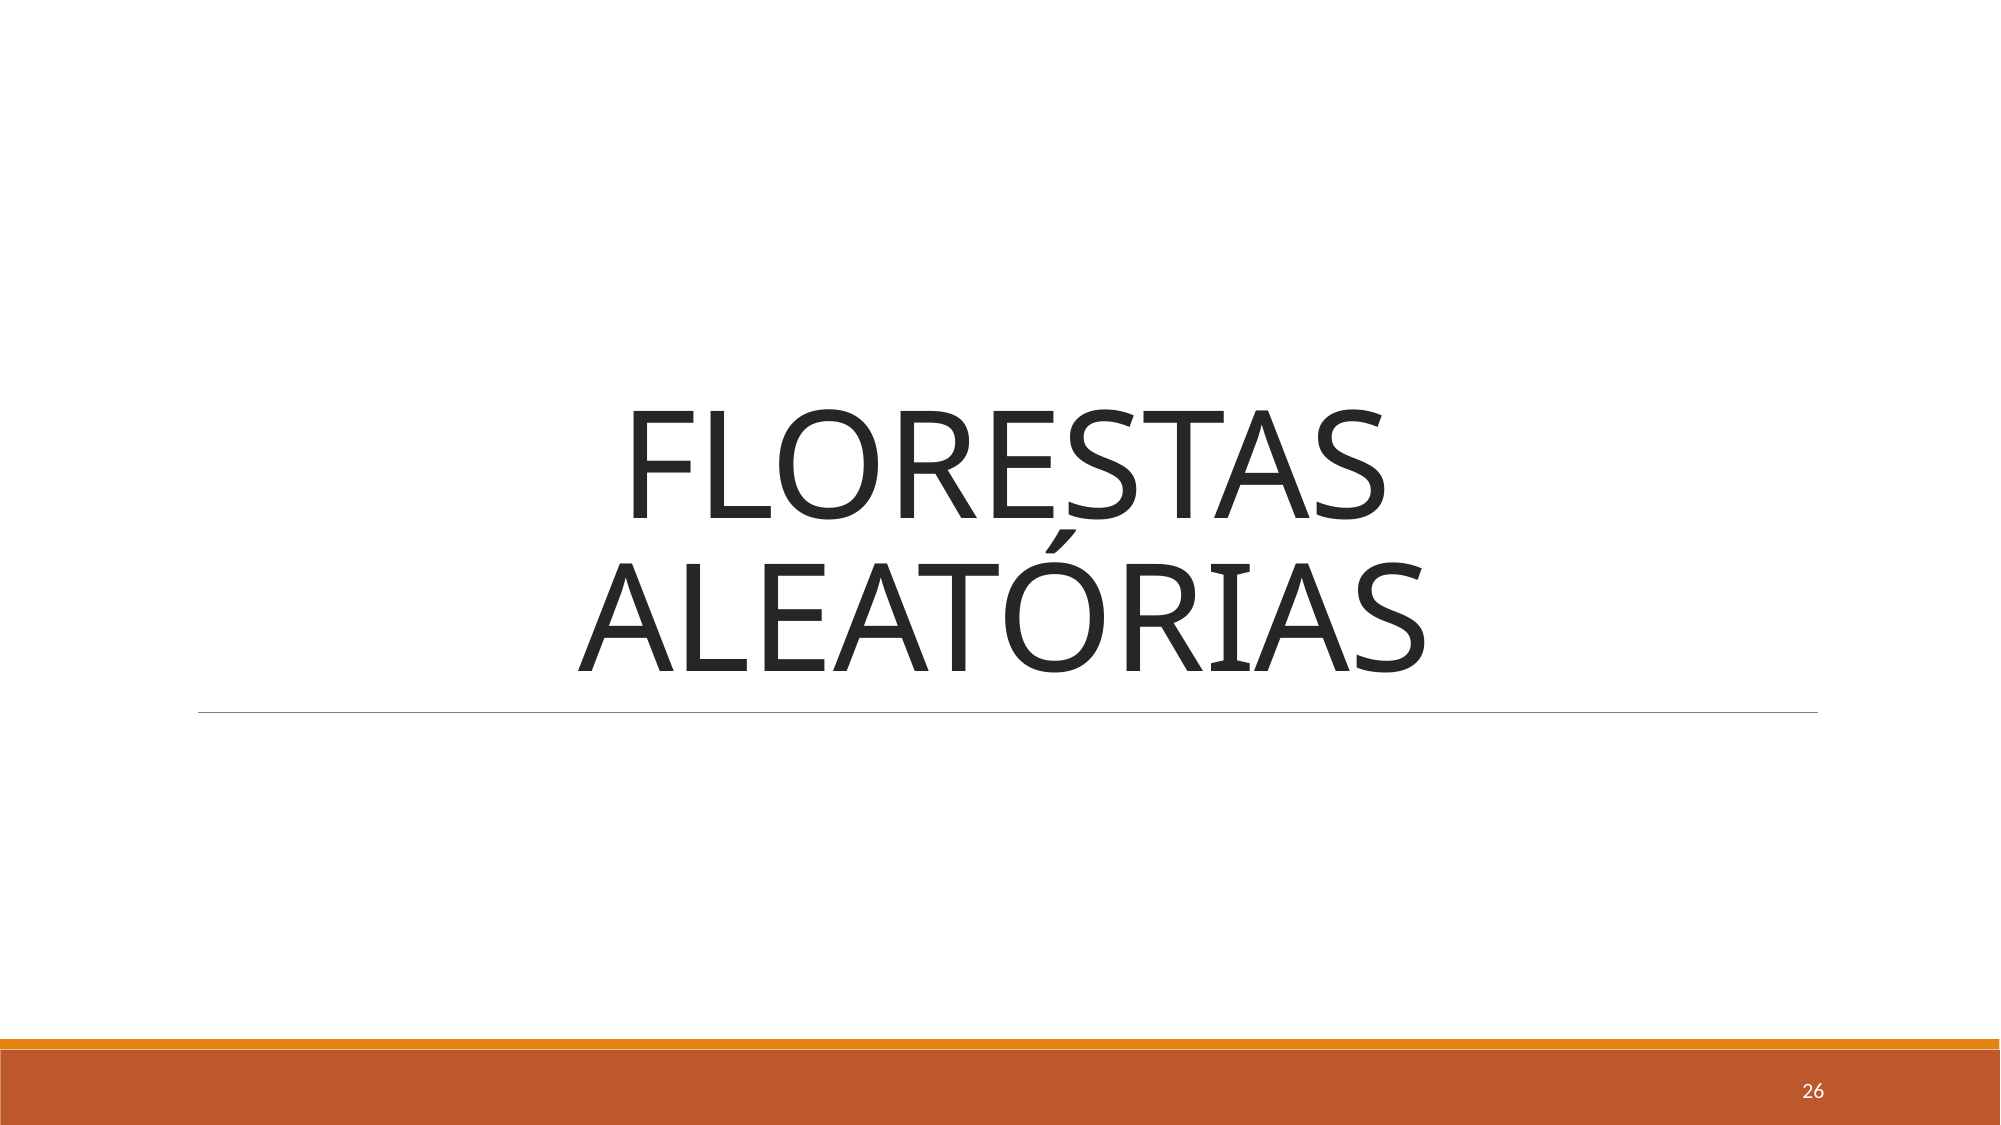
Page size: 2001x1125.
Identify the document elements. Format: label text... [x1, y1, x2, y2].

slide_number 26 [1624, 1059, 1840, 1120]
title FLORESTAS ALEATÓRIAS [180, 124, 1830, 710]
